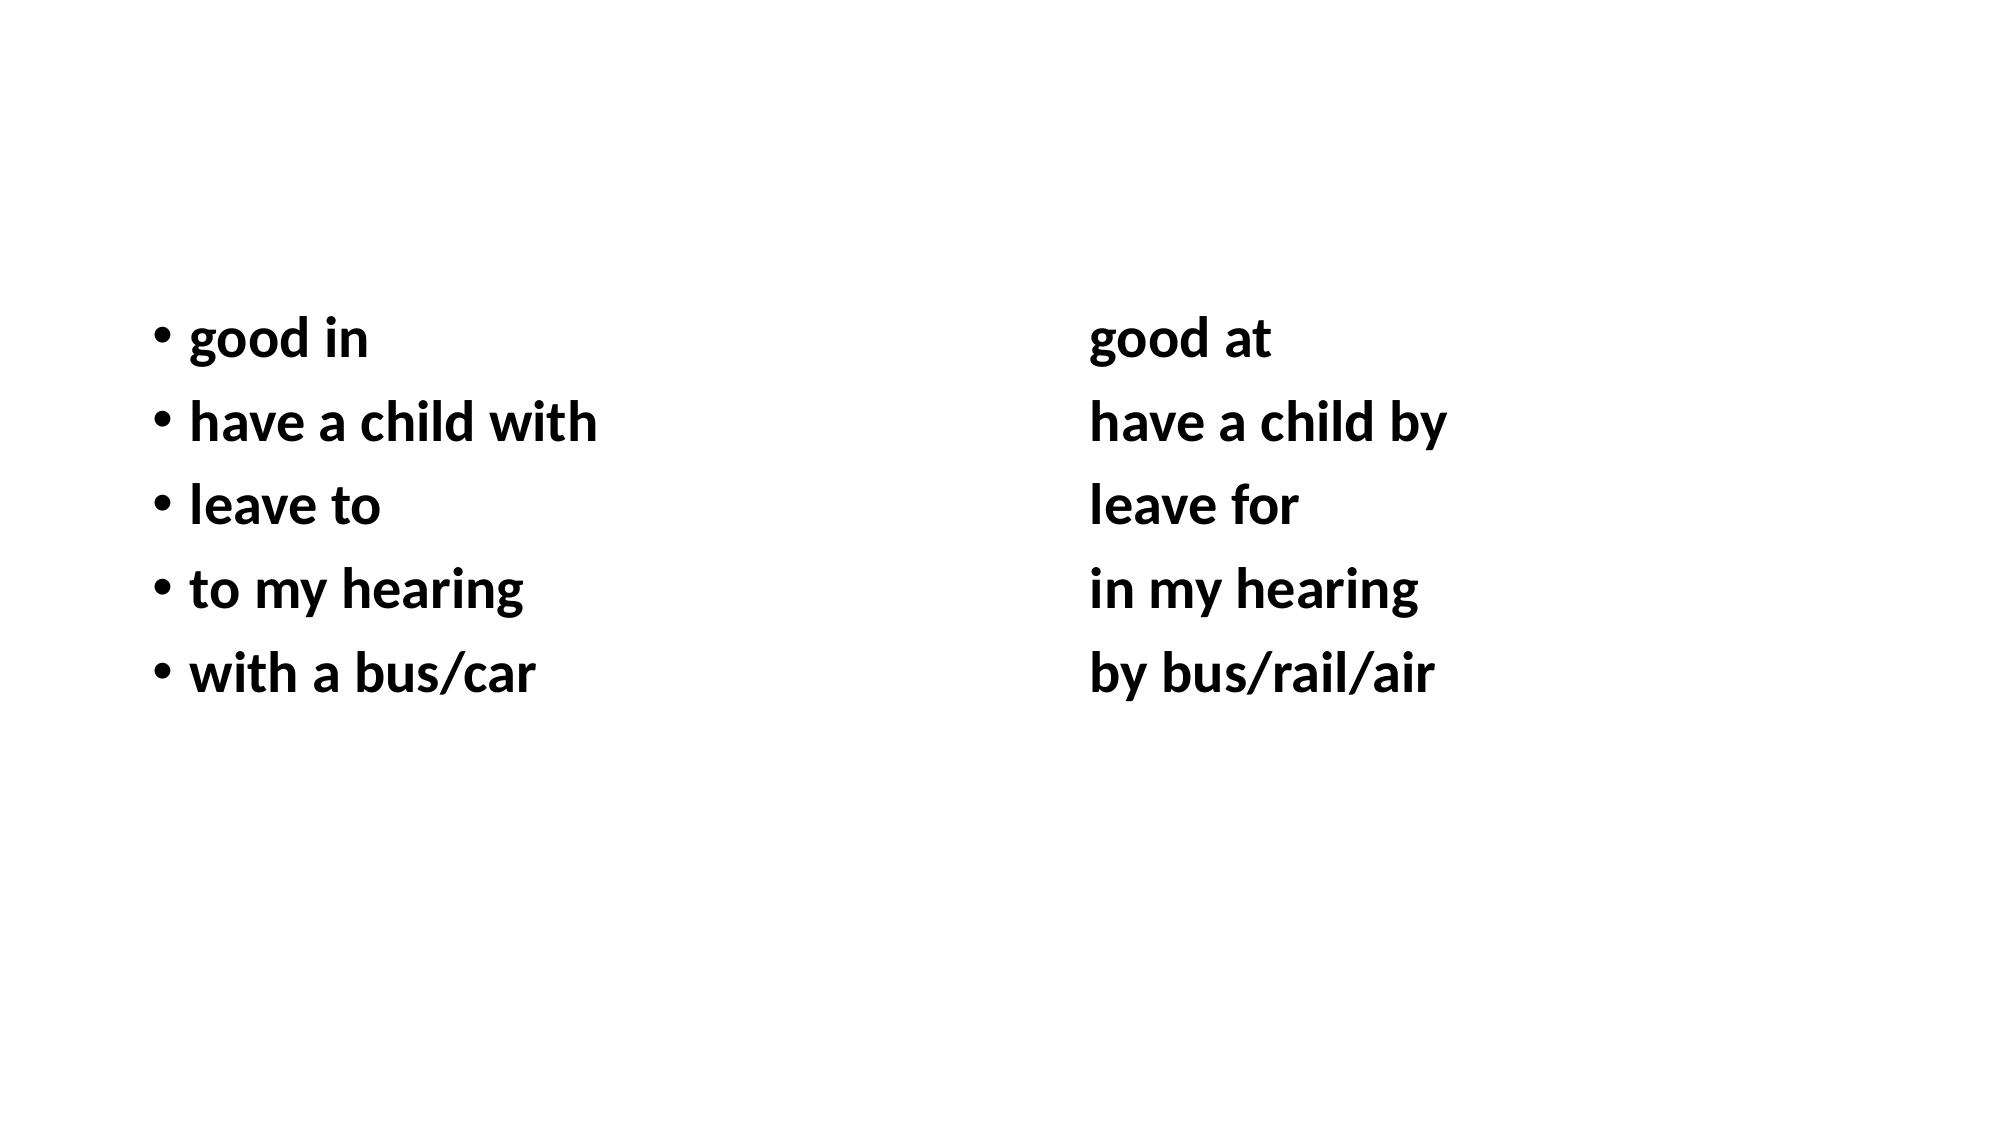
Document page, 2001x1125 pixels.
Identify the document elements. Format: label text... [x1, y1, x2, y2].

list good in good at have a child with have a child by leave to leave for to my hearing in my hearing with a bus/car by bus/rail/air [137, 299, 1863, 1014]
